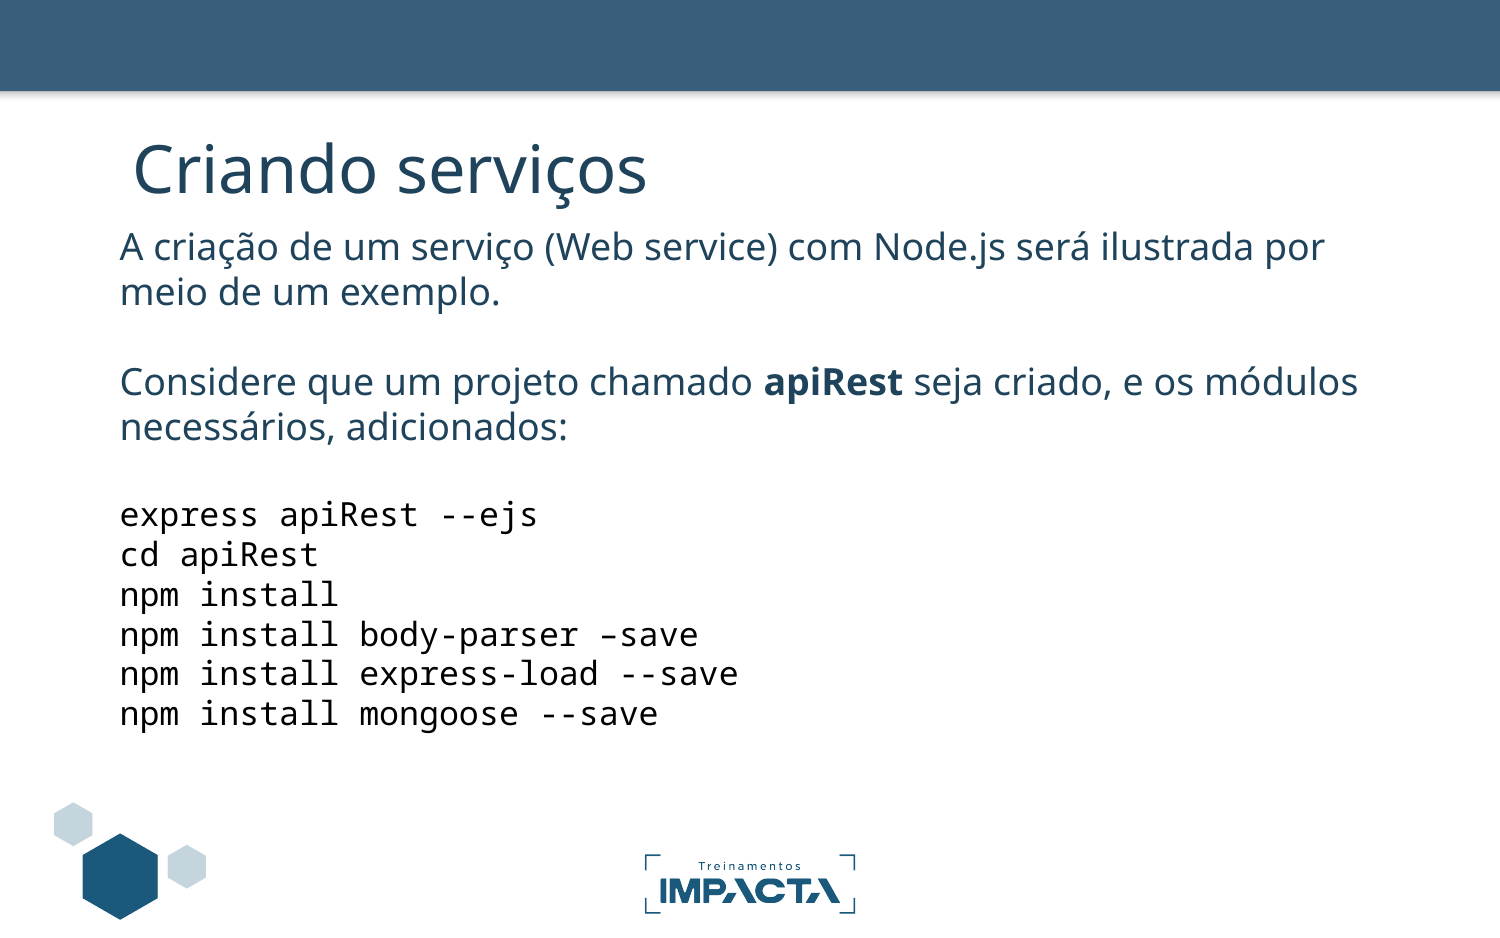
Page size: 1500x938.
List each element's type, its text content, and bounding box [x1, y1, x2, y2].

text_box A criação de um serviço (Web service) com Node.js será ilustrada por meio de um exemplo. Considere que um projeto chamado apiRest seja criado, e os módulos necessários, adicionados: express apiRest --ejs cd apiRest npm install npm install body-parser –save npm install express-load --save npm install mongoose --save [104, 215, 1429, 860]
picture [54, 802, 206, 921]
picture [633, 847, 867, 921]
text_box Criando serviços [117, 119, 665, 215]
text_box [0, 0, 1500, 92]
